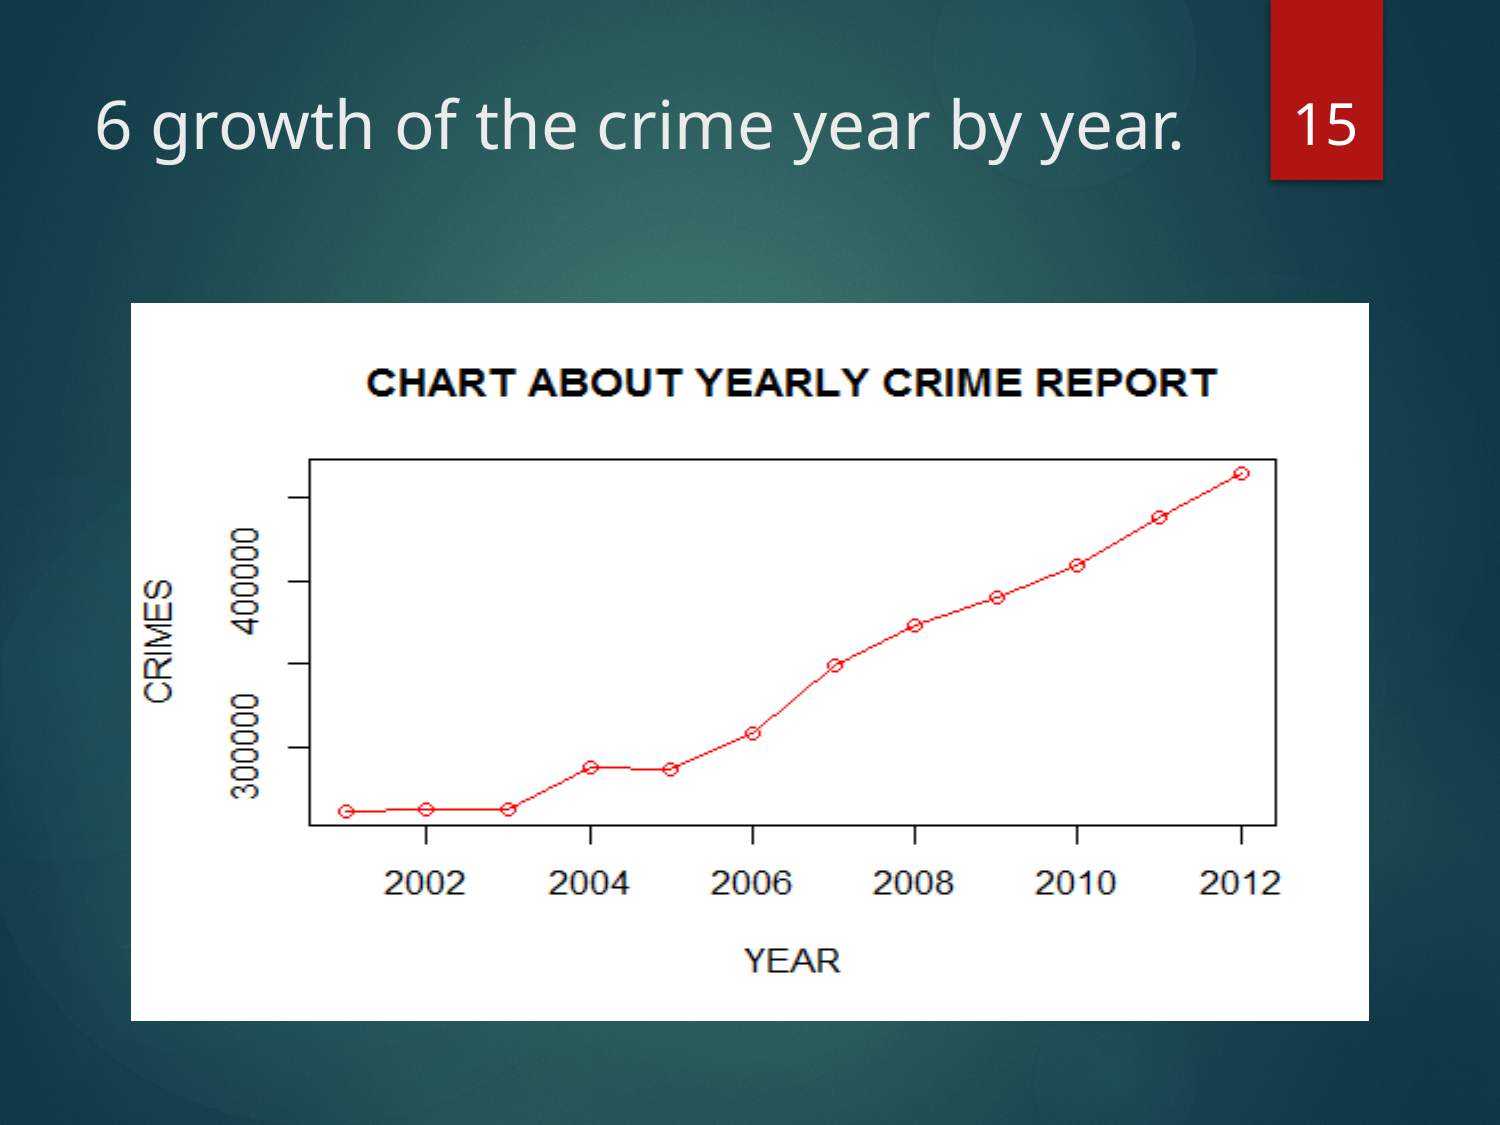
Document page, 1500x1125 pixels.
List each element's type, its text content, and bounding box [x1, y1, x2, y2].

title 6 growth of the crime year by year. [79, 74, 1237, 304]
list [131, 303, 1369, 1021]
slide_number 15 [1273, 48, 1378, 175]
